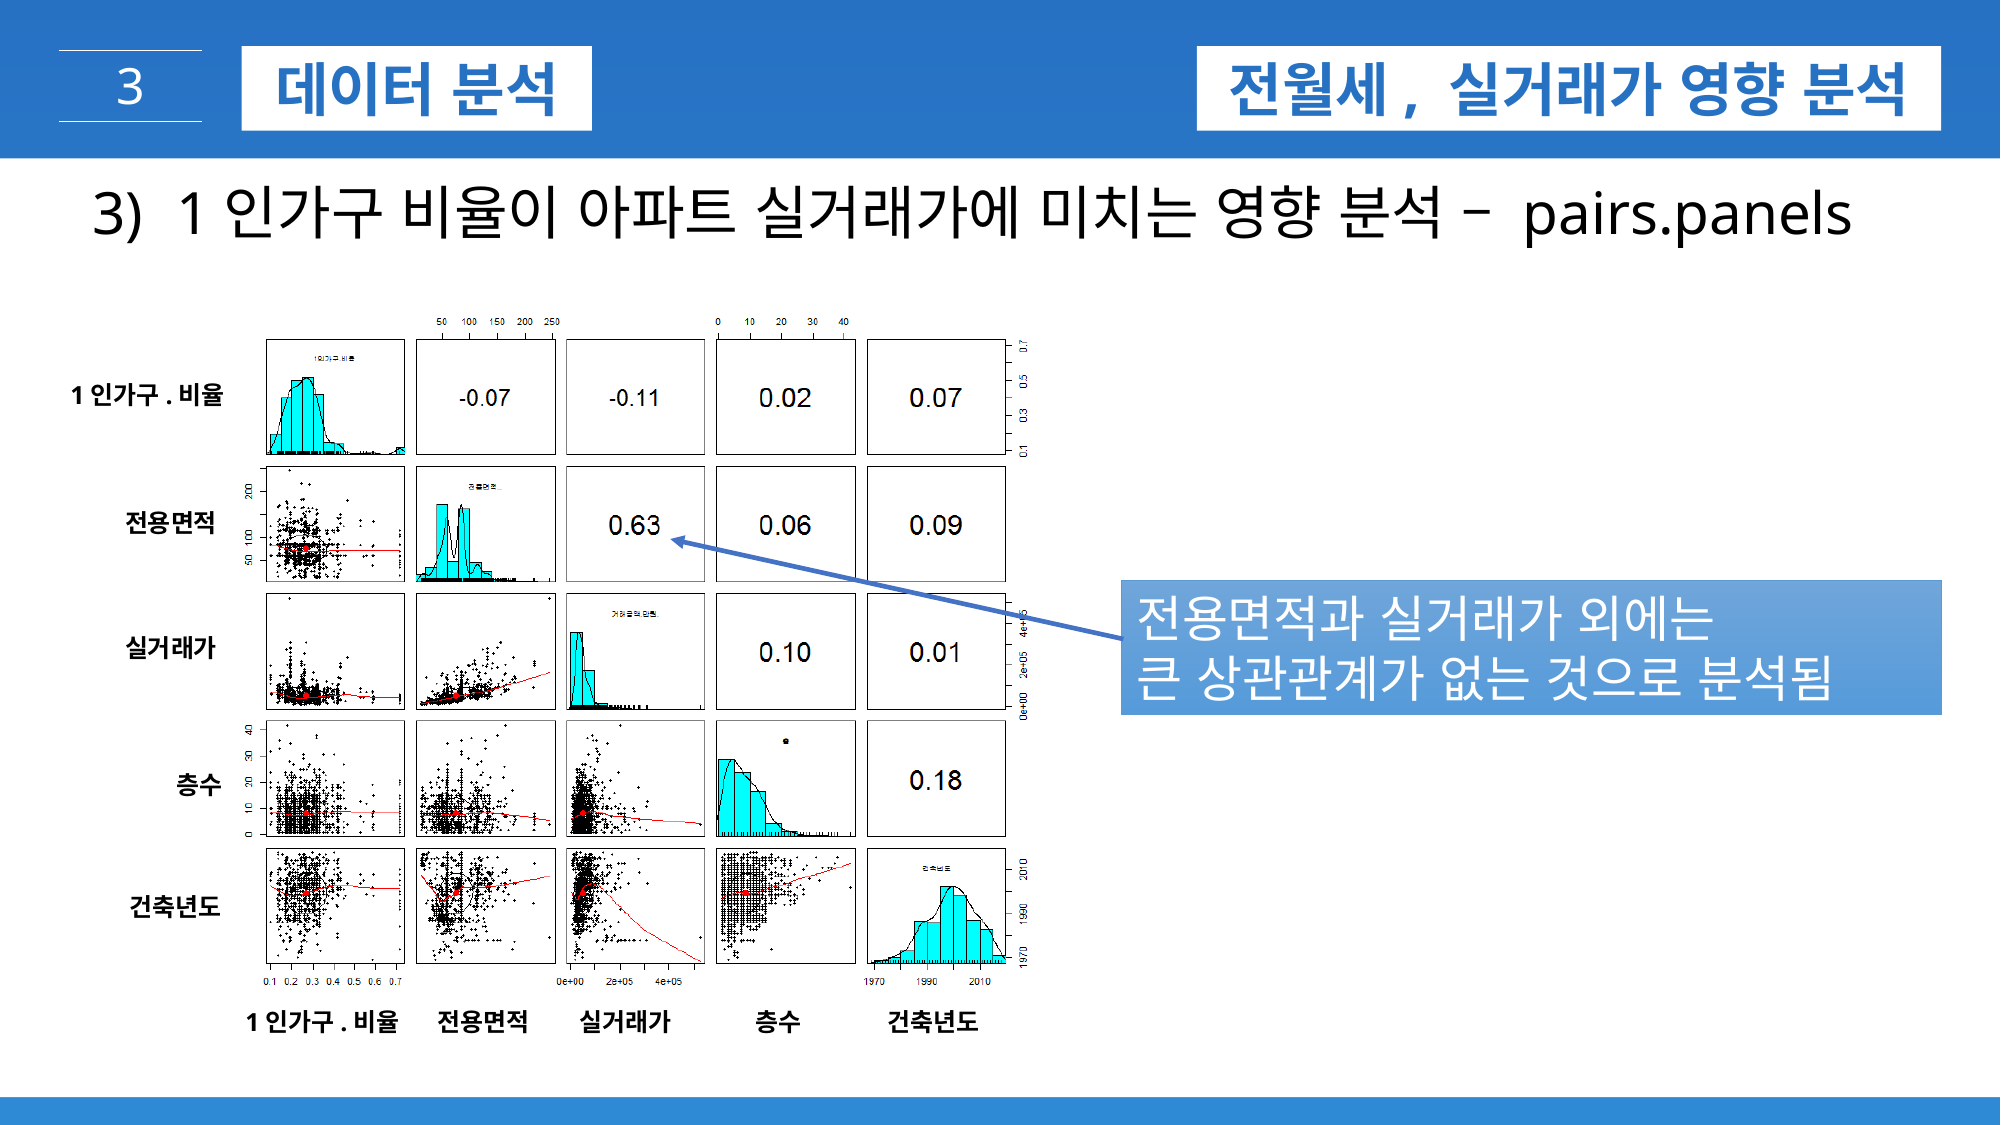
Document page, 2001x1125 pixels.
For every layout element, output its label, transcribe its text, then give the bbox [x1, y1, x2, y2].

text_box 데이터 분석 [241, 46, 592, 131]
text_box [670, 539, 1124, 640]
text_box 1인가구 비율이 아파트 실거래가에 미치는 영향 분석 – pairs.panels [77, 168, 2000, 254]
text_box 전월세, 실거래가 영향 분석 [1196, 46, 1942, 131]
text_box 전용면적과 실거래가 외에는 큰 상관관계가 없는 것으로 분석됨 [1121, 580, 1942, 715]
text_box 3 [101, 51, 160, 121]
text_box [0, 157, 2000, 1098]
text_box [58, 287, 1057, 1045]
